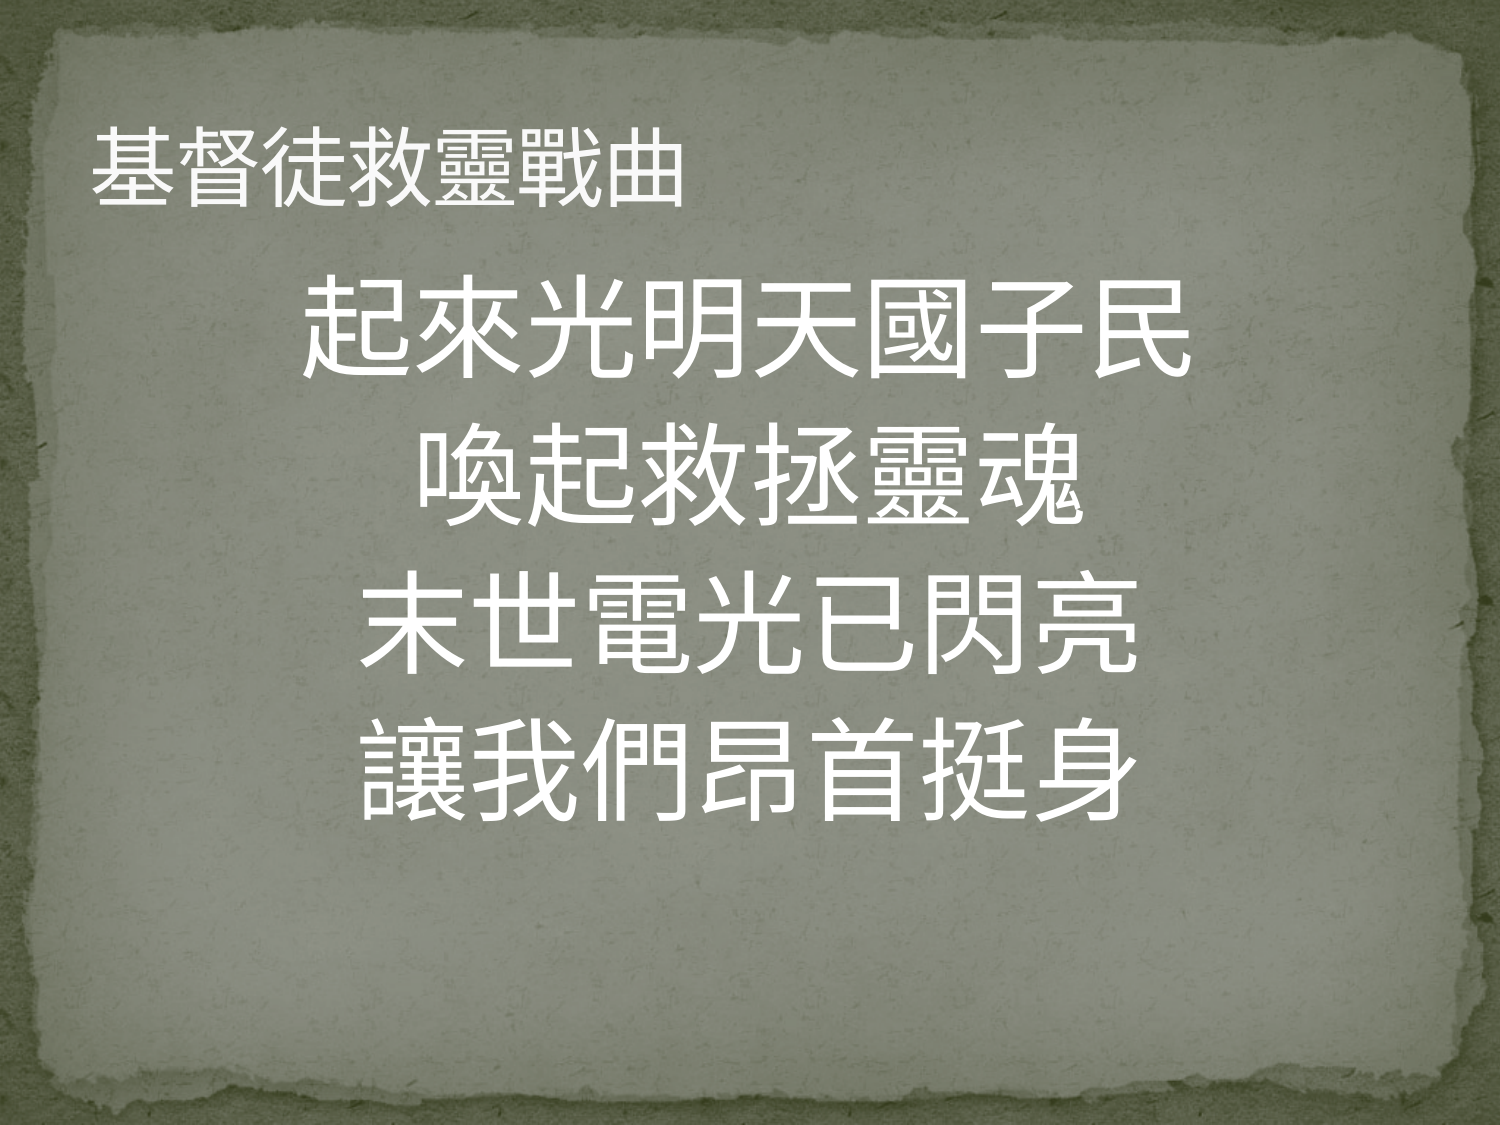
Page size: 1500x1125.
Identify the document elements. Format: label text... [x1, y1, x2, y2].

title 基督徒救靈戰曲 [74, 24, 1425, 225]
list 起來光明天國子民 喚起救拯靈魂 末世電光已閃亮 讓我們昂首挺身 [75, 249, 1425, 1000]
